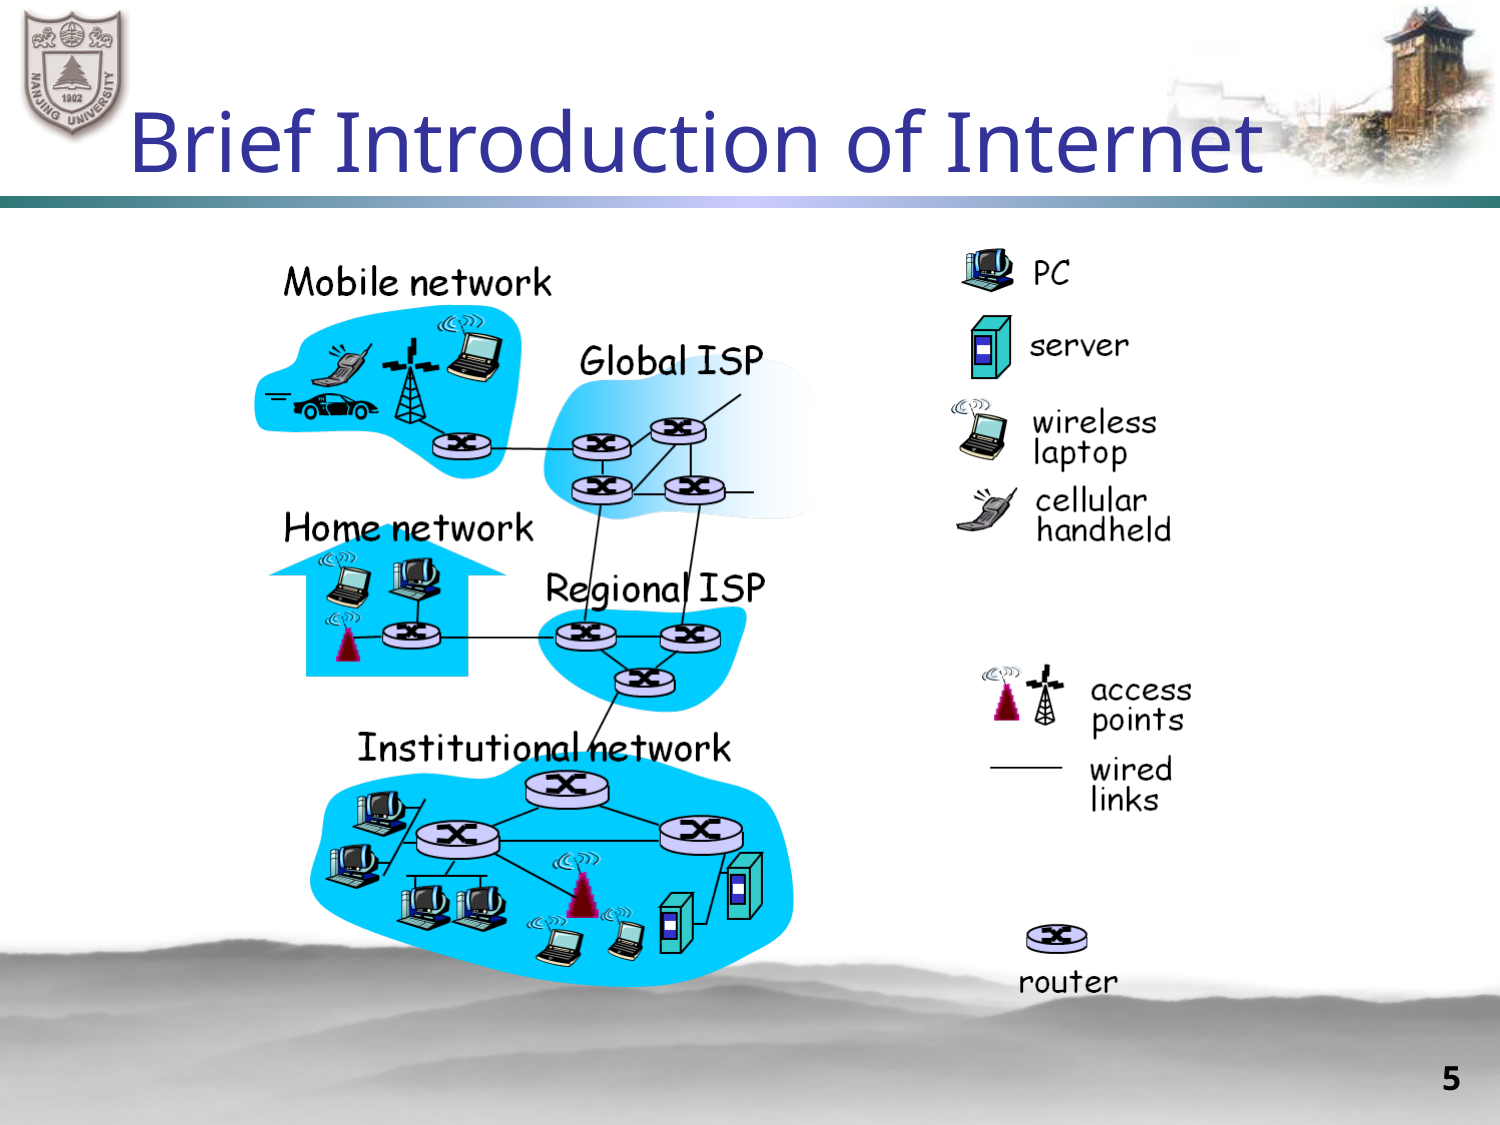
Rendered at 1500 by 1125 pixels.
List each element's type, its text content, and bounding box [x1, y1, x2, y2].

title Brief Introduction of Internet [111, 54, 1500, 197]
slide_number 5 [1163, 1034, 1477, 1111]
picture [0, 243, 1500, 1125]
picture [1167, 4, 1495, 54]
picture [0, 0, 144, 144]
